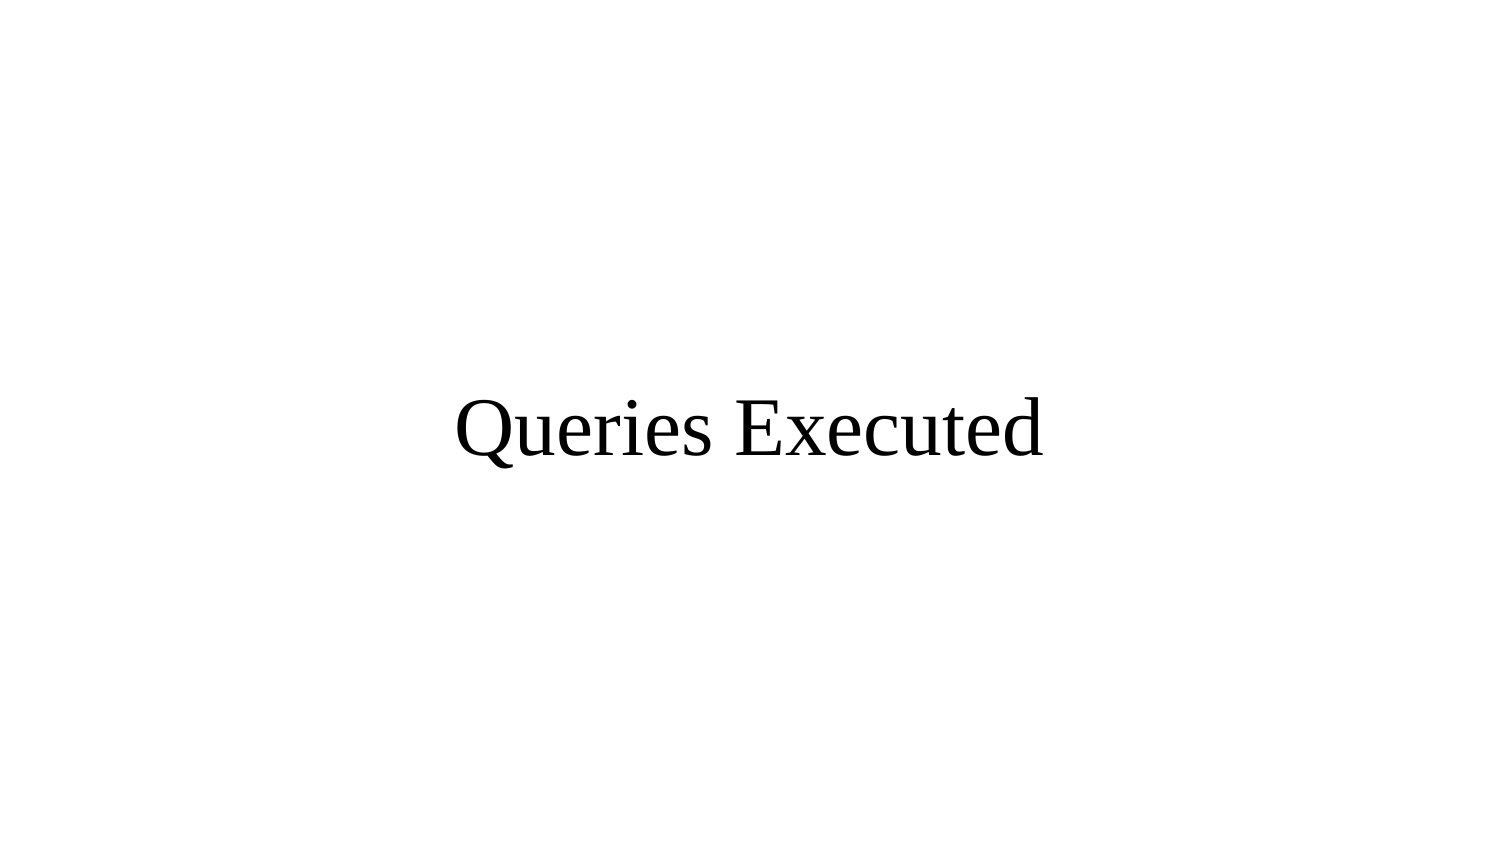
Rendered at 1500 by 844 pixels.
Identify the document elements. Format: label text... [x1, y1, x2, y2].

title Queries Executed [51, 352, 1449, 491]
